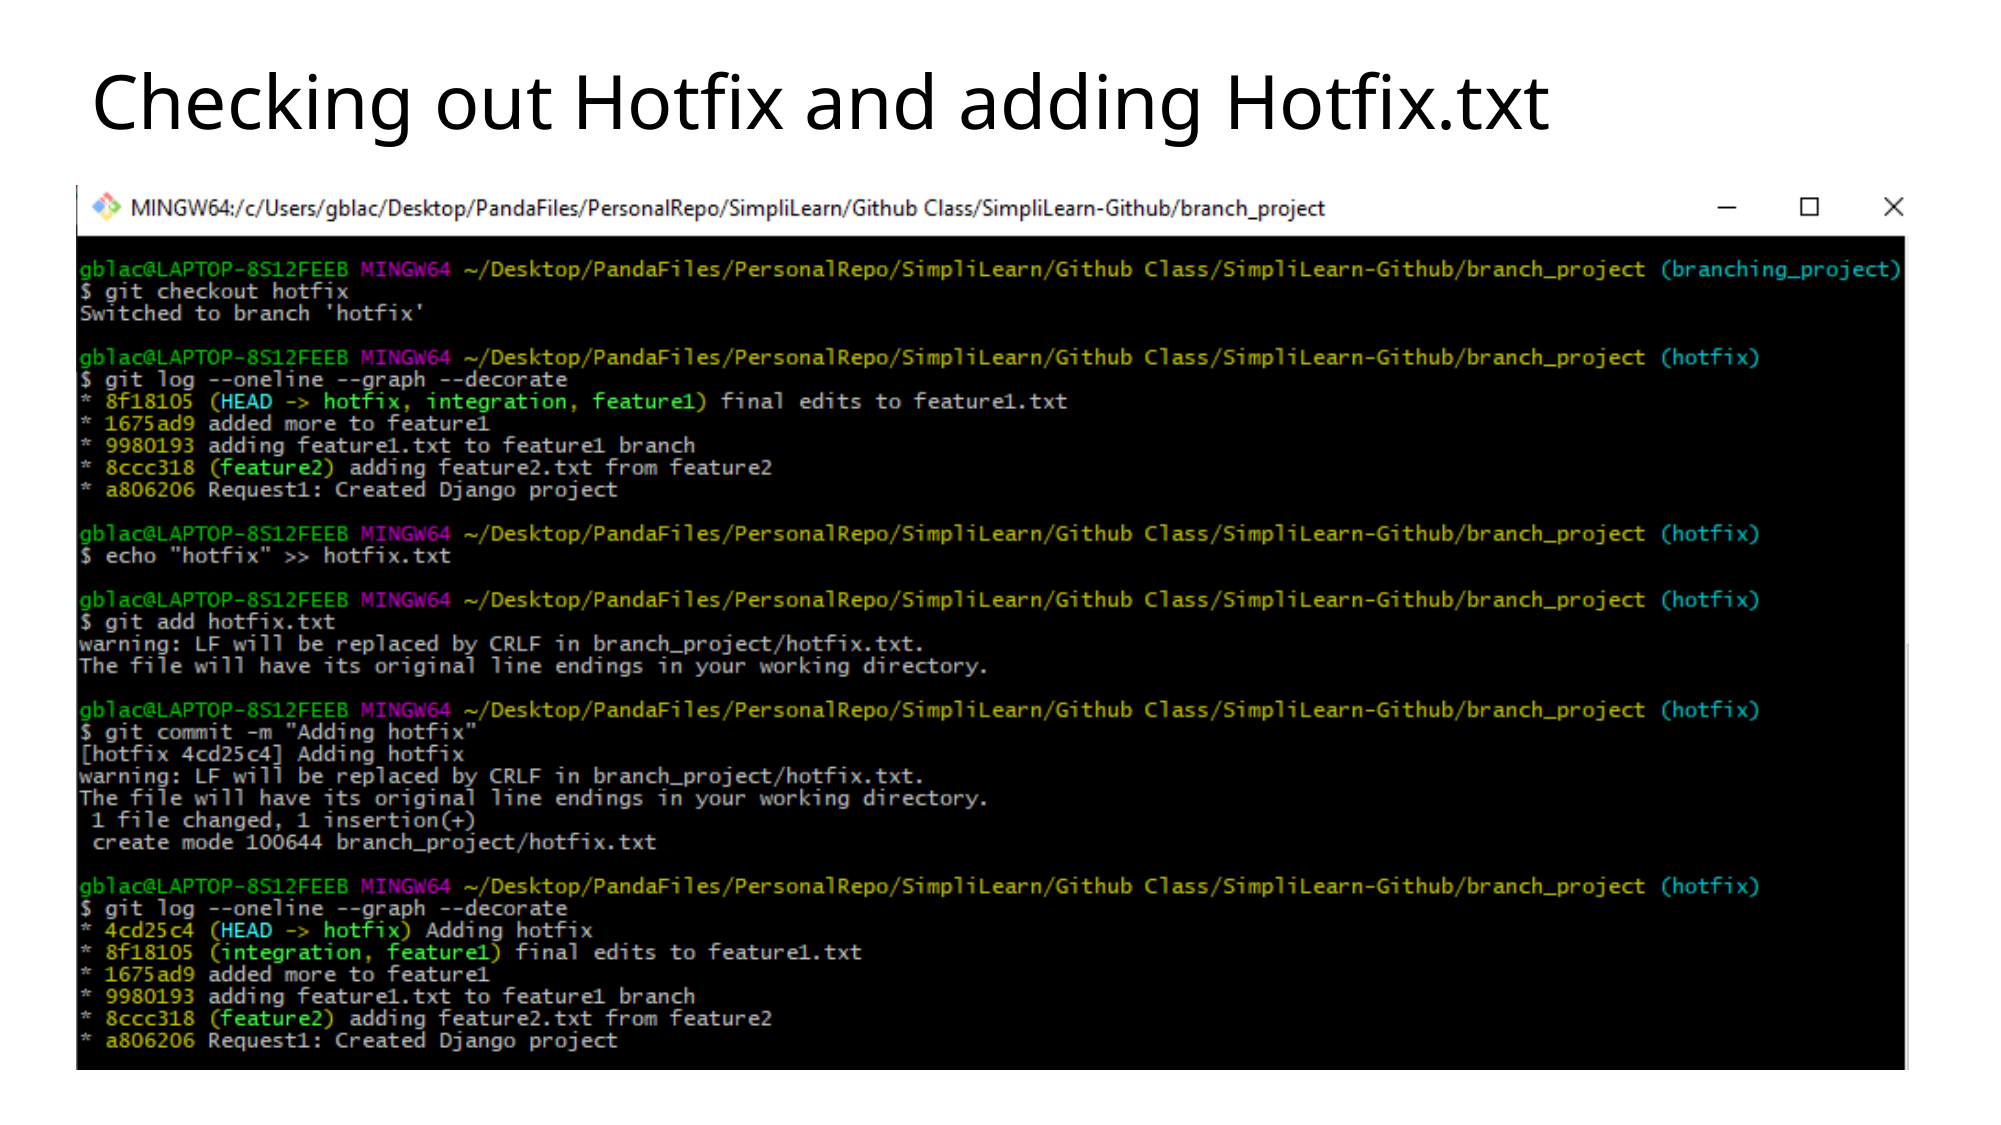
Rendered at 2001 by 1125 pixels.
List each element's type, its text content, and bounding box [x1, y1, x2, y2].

picture [76, 185, 1909, 1070]
title Checking out Hotfix and adding Hotfix.txt [76, 0, 1890, 185]
